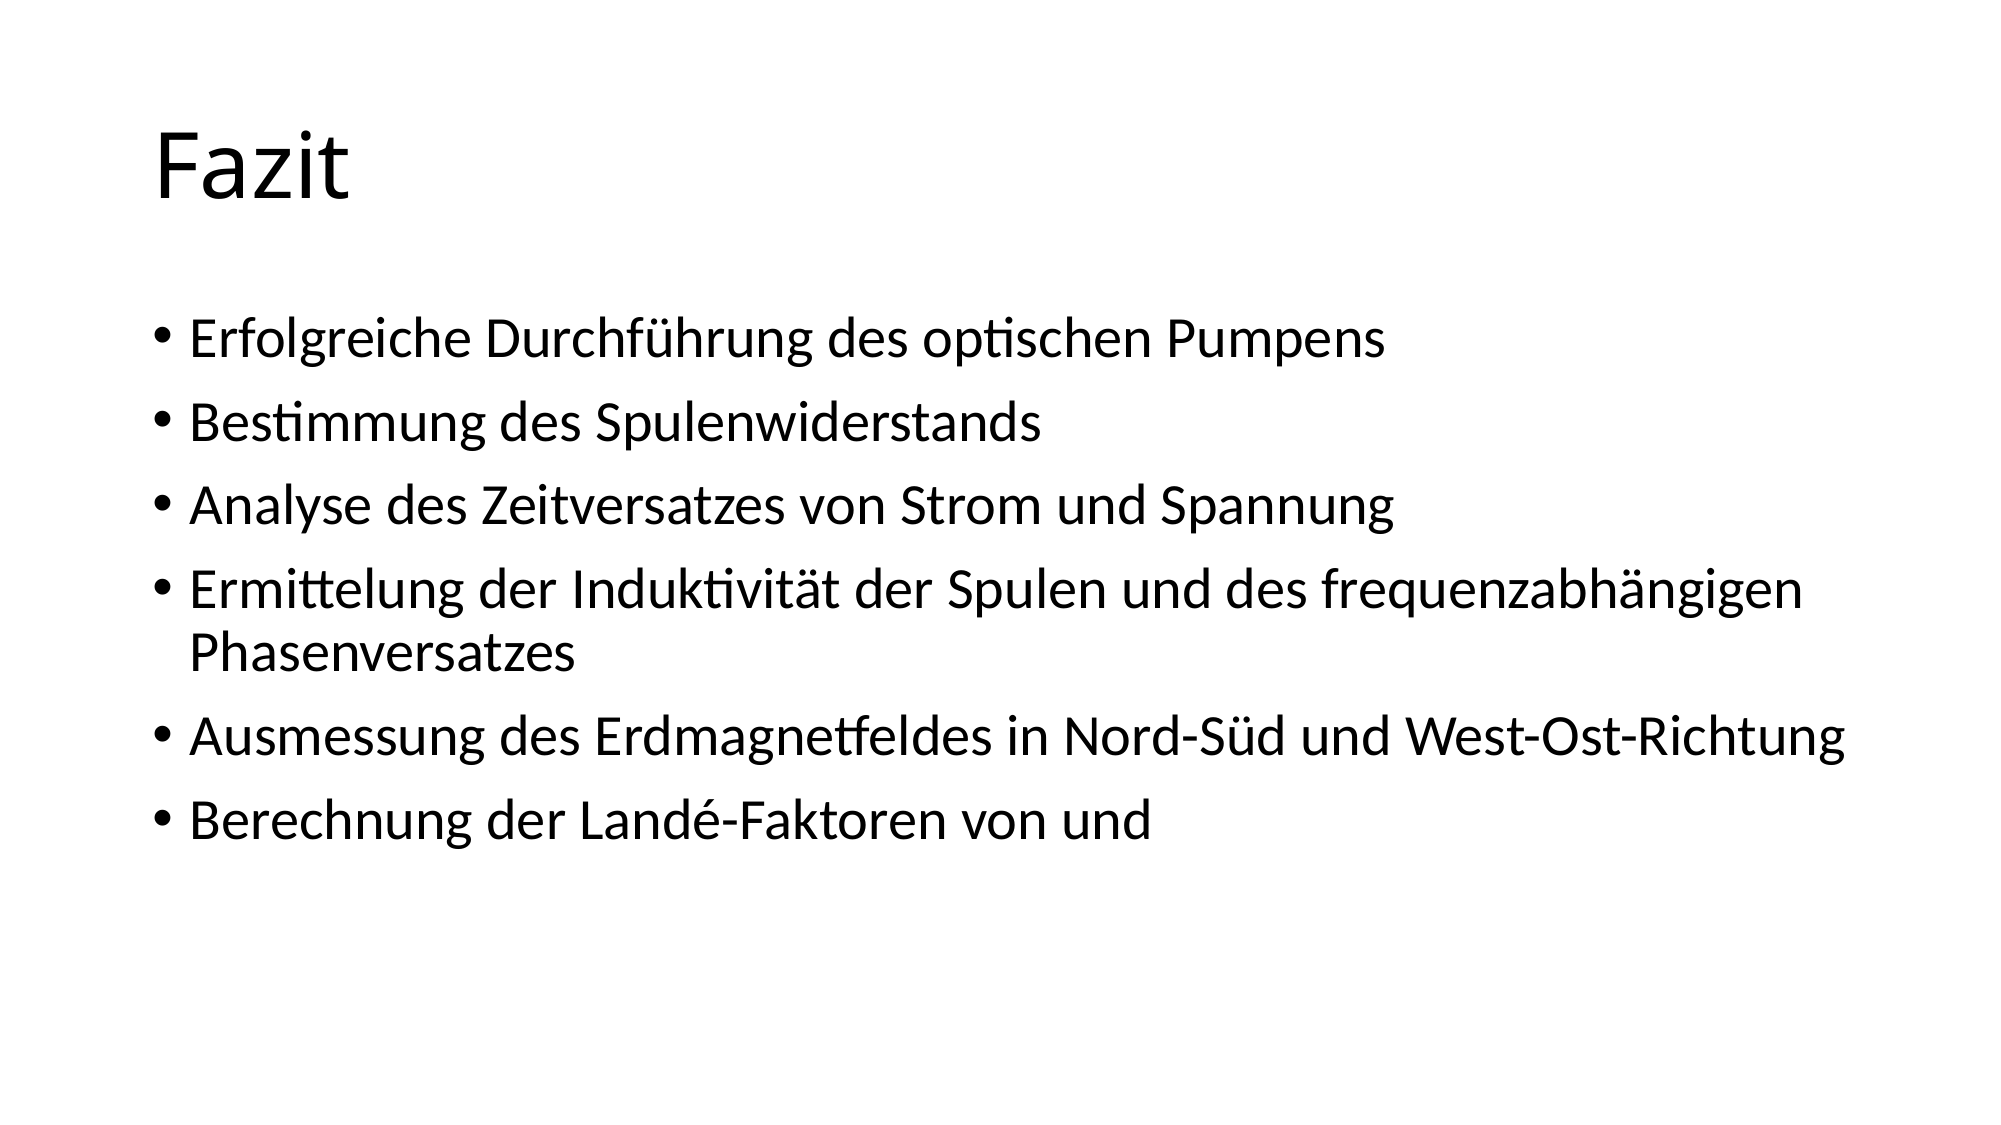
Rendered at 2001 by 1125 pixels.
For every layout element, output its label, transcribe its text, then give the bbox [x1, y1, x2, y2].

title Fazit [137, 59, 1863, 278]
